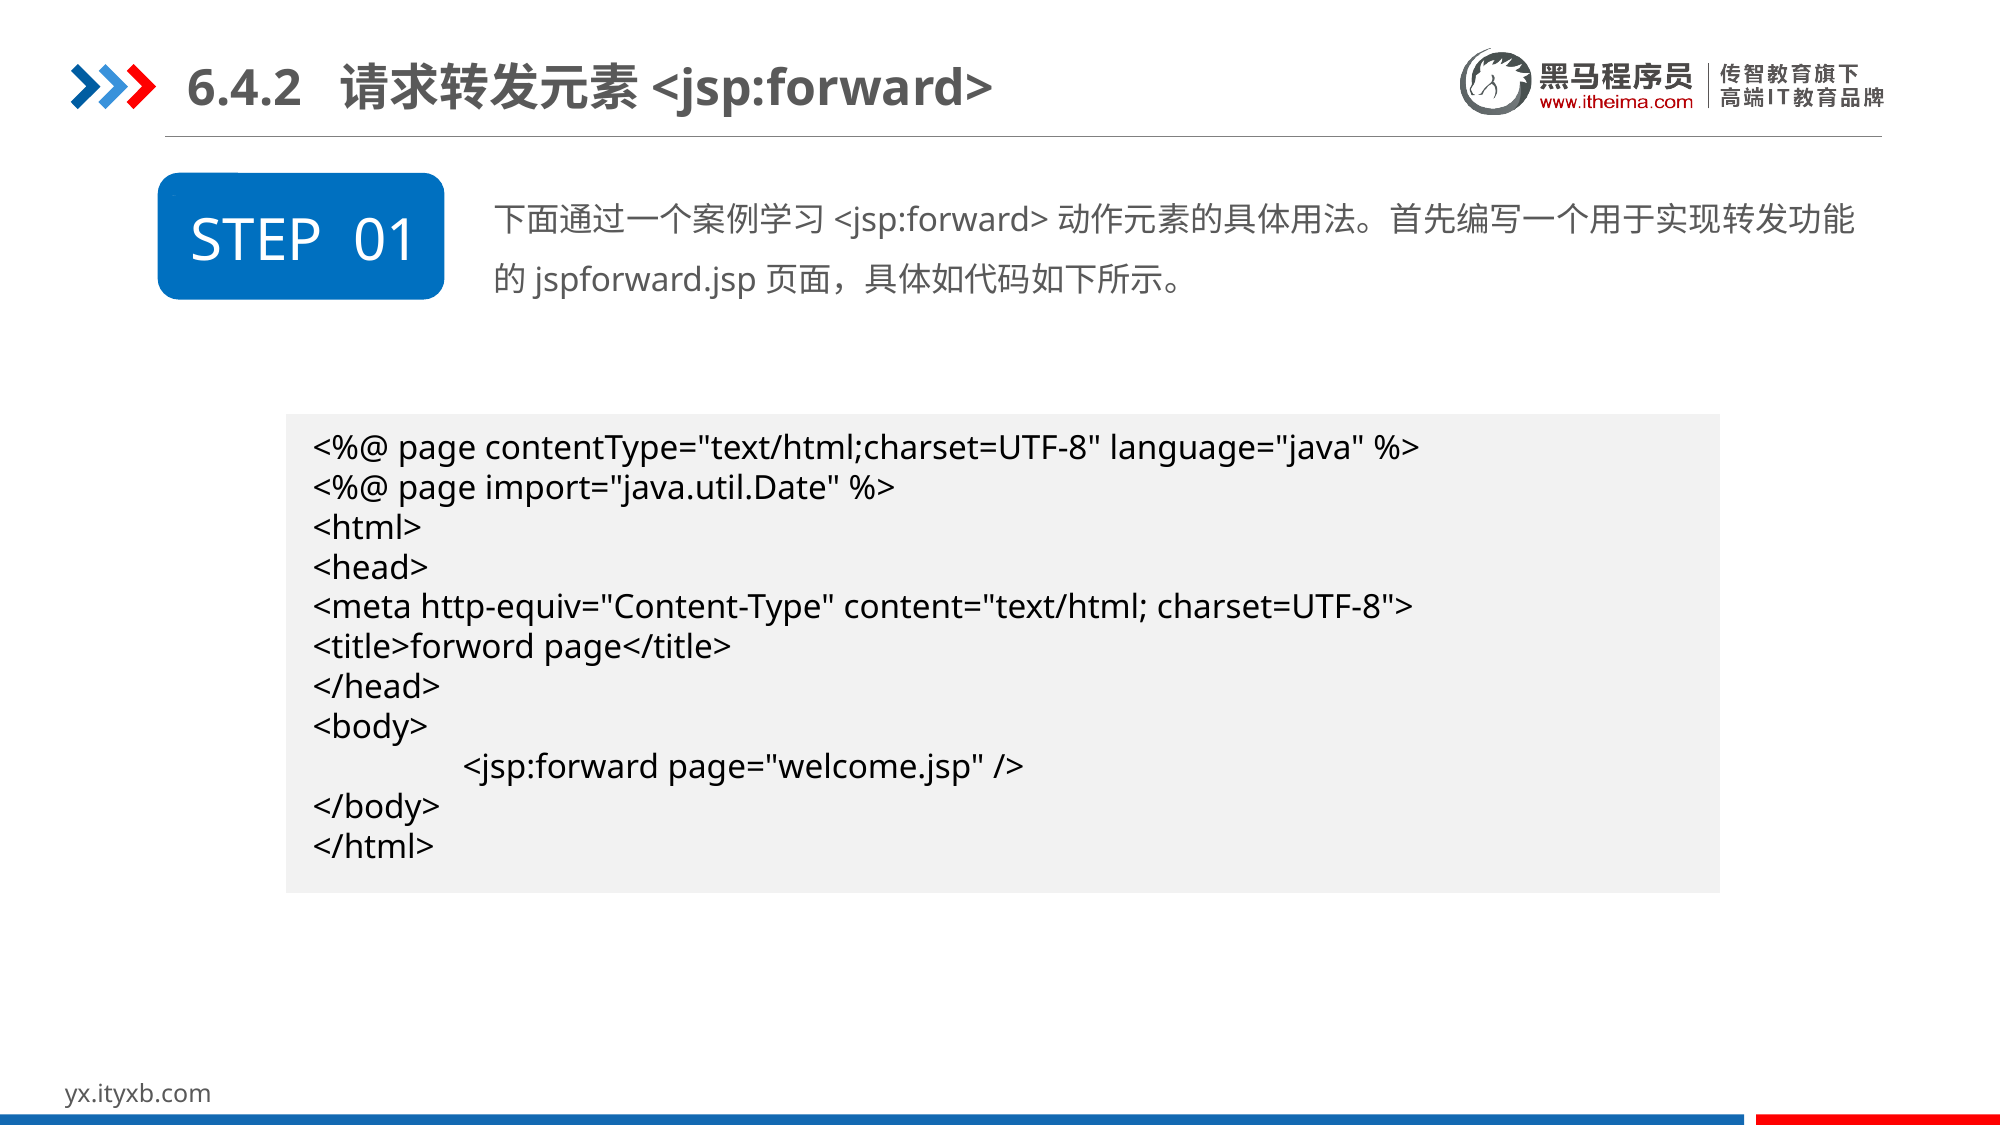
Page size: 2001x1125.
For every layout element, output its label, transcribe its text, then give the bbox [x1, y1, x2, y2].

text_box 6.4.2 请求转发元素<jsp:forward> [187, 43, 1022, 127]
picture [286, 414, 1723, 894]
text_box STEP 01 [172, 195, 439, 280]
text_box 下面通过一个案例学习<jsp:forward>动作元素的具体用法。首先编写一个用于实现转发功能的jspforward.jsp页面，具体如代码如下所示。 [478, 170, 1871, 305]
text_box [156, 171, 446, 301]
picture [1460, 48, 1887, 115]
